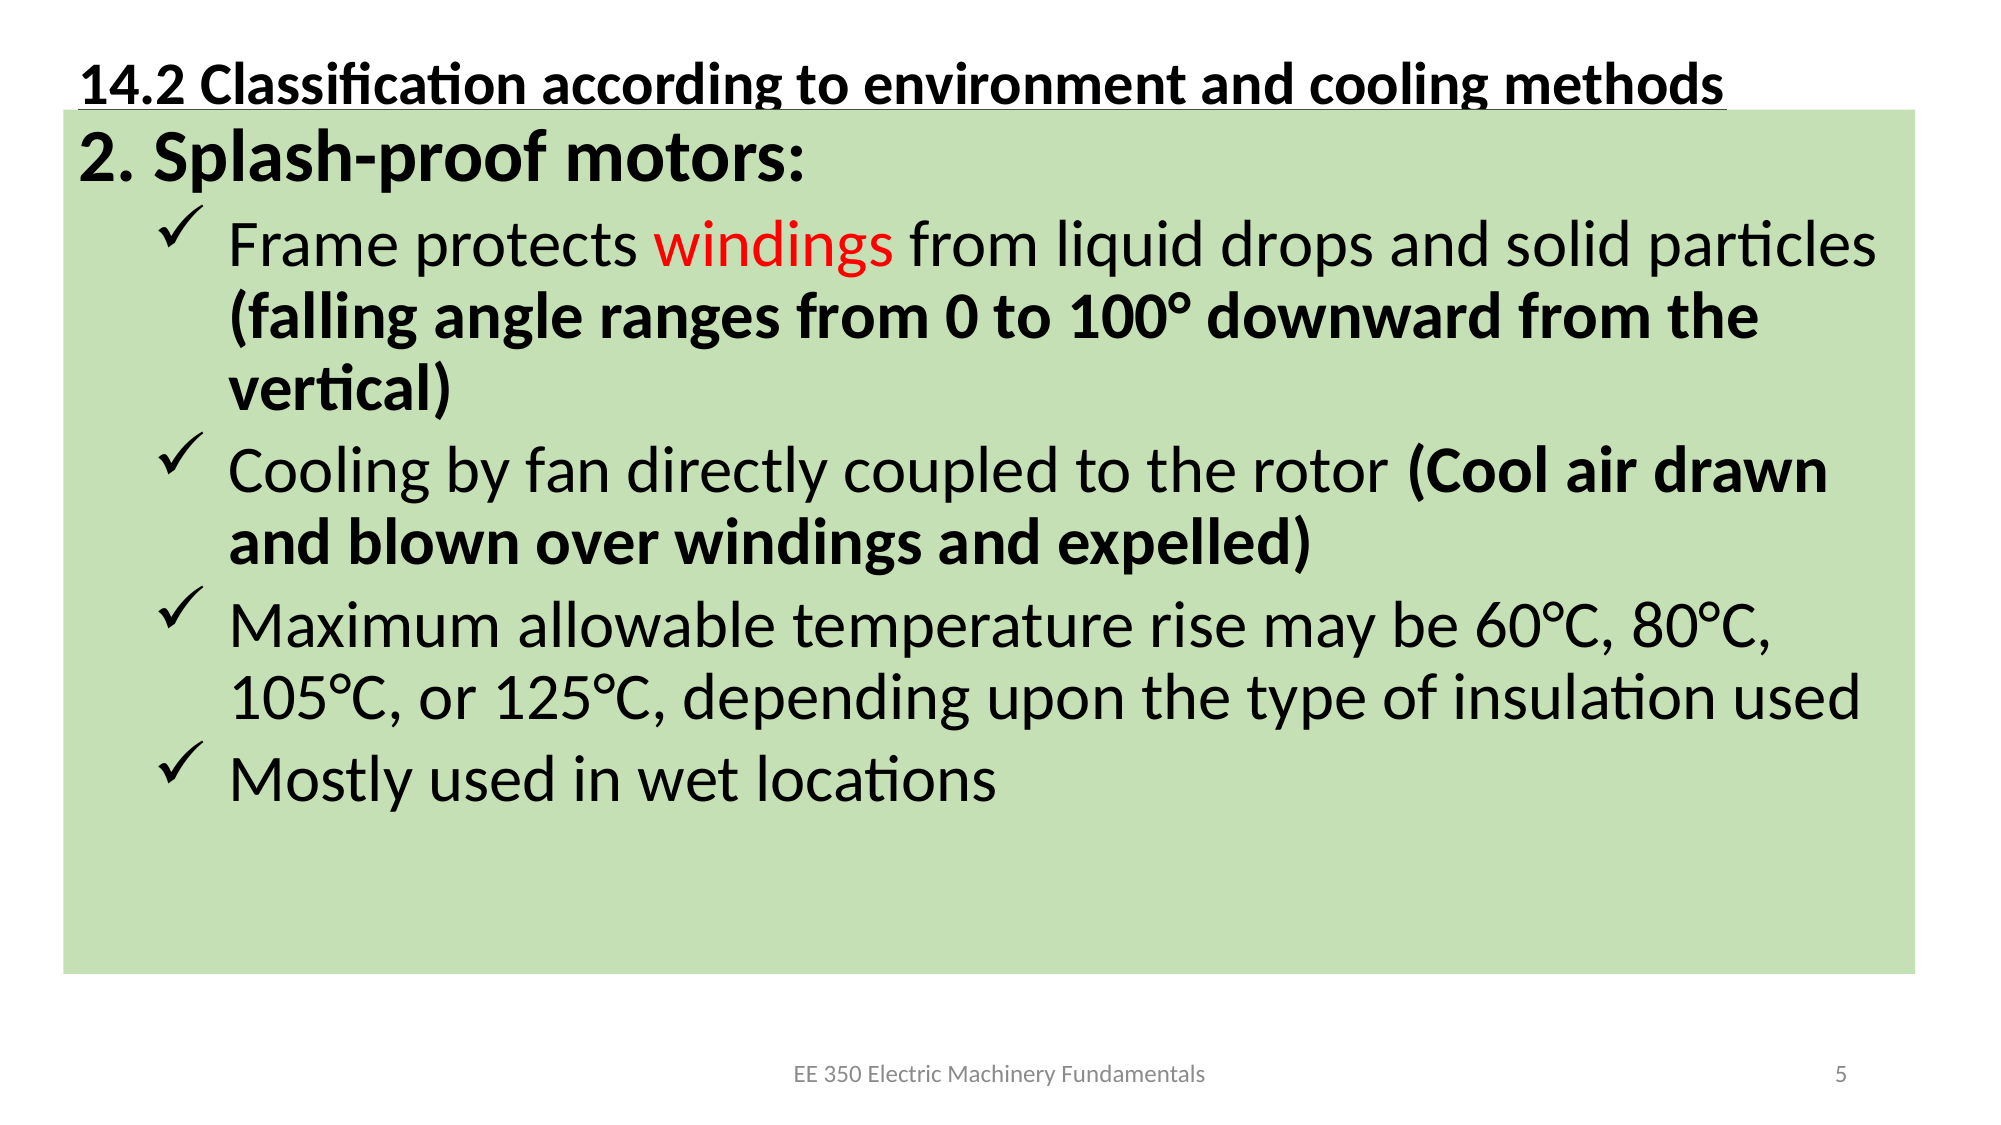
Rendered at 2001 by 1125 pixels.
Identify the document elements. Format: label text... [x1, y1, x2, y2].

list Splash-proof motors: Frame protects windings from liquid drops and solid particles (falling angle ranges from 0 to 100° downward from the vertical) Cooling by fan directly coupled to the rotor (Cool air drawn and blown over windings and expelled) Maximum allowable temperature rise may be 60°C, 80°C, 105°C, or 125°C, depending upon the type of insulation used Mostly used in wet locations [63, 109, 1916, 974]
footer EE 350 Electric Machinery Fundamentals [662, 1042, 1338, 1103]
slide_number 5 [1412, 1042, 1863, 1103]
title 14.2 Classification according to environment and cooling methods [63, 21, 1809, 109]
